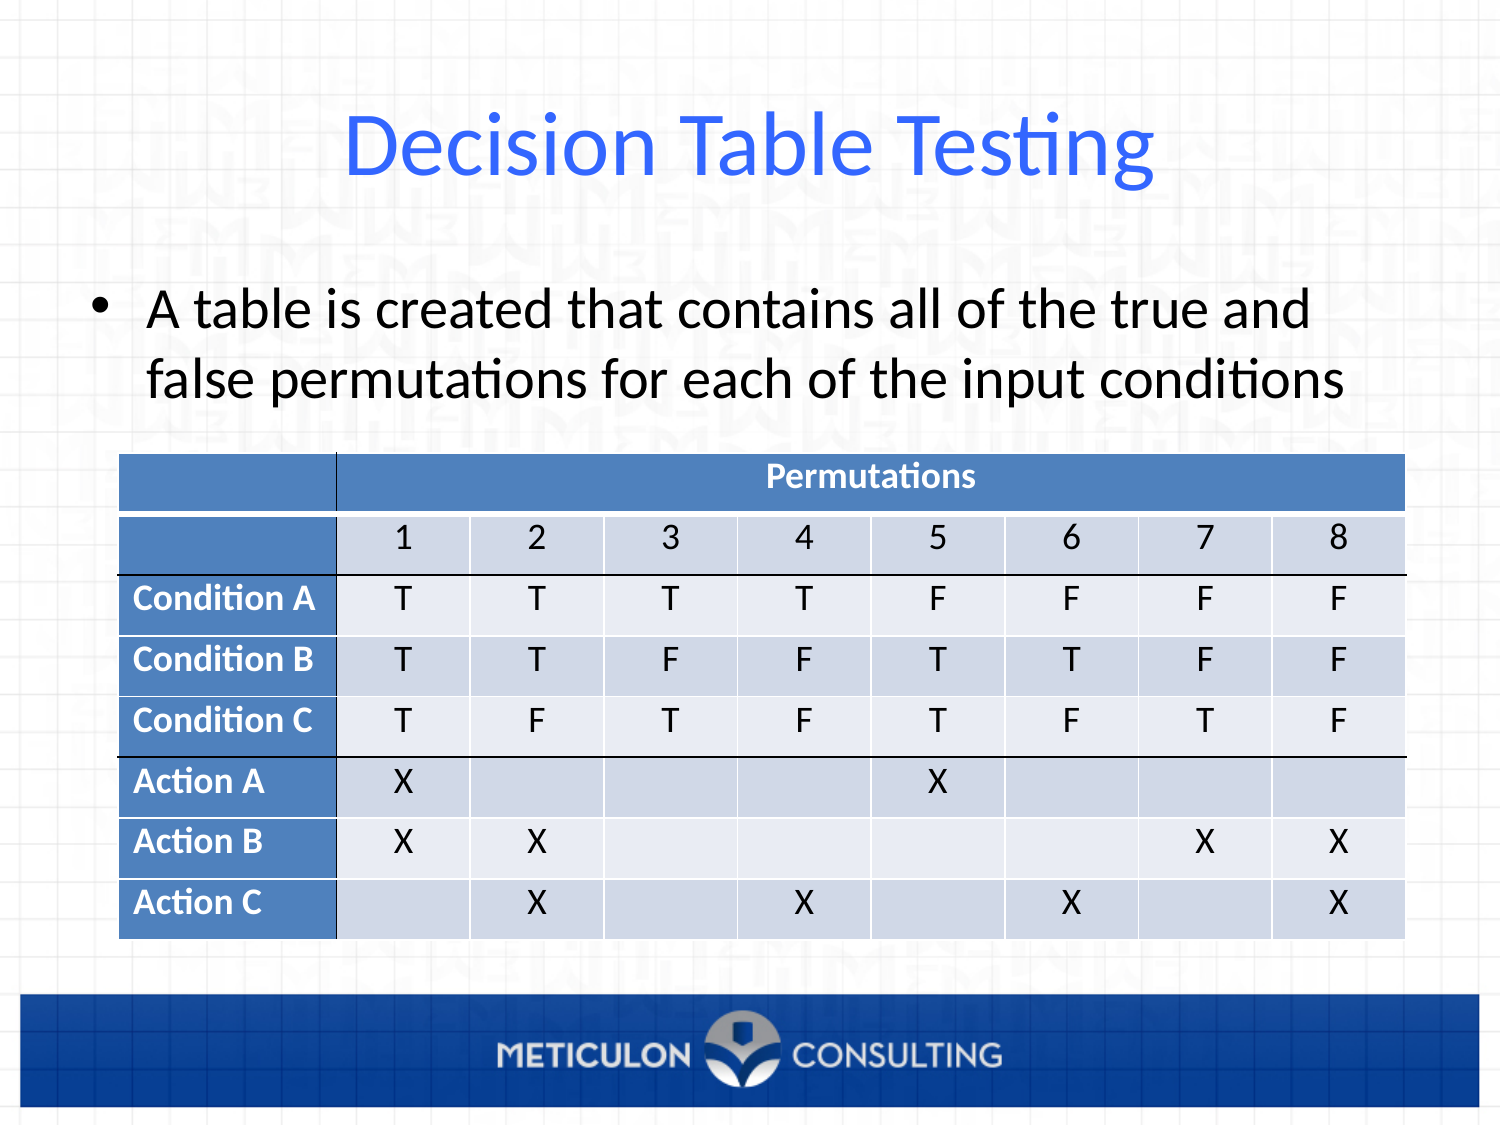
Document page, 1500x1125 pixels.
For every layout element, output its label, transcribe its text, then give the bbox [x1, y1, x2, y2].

table_cell F [1273, 637, 1405, 696]
table_cell 4 [738, 517, 870, 574]
table_cell F [605, 637, 737, 696]
table_cell [605, 819, 737, 878]
table_cell F [872, 576, 1004, 635]
table_cell [1139, 758, 1271, 817]
table_cell [738, 819, 870, 878]
table_cell Condition B [119, 637, 336, 696]
table_cell Condition A [119, 576, 336, 635]
table_cell 3 [605, 517, 737, 574]
table_cell [872, 819, 1004, 878]
table_cell X [1273, 880, 1405, 939]
table_cell F [1139, 576, 1271, 635]
table_cell [1139, 880, 1271, 939]
table_header Permutations [337, 454, 1405, 511]
table_cell X [337, 758, 469, 817]
table_cell T [1006, 637, 1138, 696]
table_cell T [605, 697, 737, 756]
picture [0, 0, 1500, 1125]
table_cell [471, 758, 603, 817]
table_cell T [605, 576, 737, 635]
table_header [119, 454, 336, 511]
table_cell X [471, 880, 603, 939]
table_cell T [872, 637, 1004, 696]
table_cell [872, 880, 1004, 939]
table_cell 8 [1273, 517, 1405, 574]
table_cell [738, 758, 870, 817]
table_cell [605, 758, 737, 817]
table_cell Action C [119, 880, 336, 939]
table_cell F [1273, 576, 1405, 635]
table_cell 6 [1006, 517, 1138, 574]
table_cell Action A [119, 758, 336, 817]
table_cell [605, 880, 737, 939]
table_cell F [1006, 697, 1138, 756]
table_cell X [337, 819, 469, 878]
table_cell F [1273, 697, 1405, 756]
list A table is created that contains all of the true and false permutations for each of the input conditions [75, 262, 1425, 1005]
table_cell [1006, 758, 1138, 817]
table_cell F [738, 697, 870, 756]
title Decision Table Testing [75, 45, 1425, 233]
table_cell F [1139, 637, 1271, 696]
table_cell T [1139, 697, 1271, 756]
table_cell F [1006, 576, 1138, 635]
table_cell T [738, 576, 870, 635]
table_cell F [471, 697, 603, 756]
table_cell T [337, 697, 469, 756]
table_cell F [738, 637, 870, 696]
table_cell X [471, 819, 603, 878]
table_cell T [471, 637, 603, 696]
table_cell 2 [471, 517, 603, 574]
table_cell [119, 517, 336, 574]
table_cell Condition C [119, 697, 336, 756]
table_cell T [471, 576, 603, 635]
table_cell [337, 880, 469, 939]
table_cell 1 [337, 517, 469, 574]
table_cell T [337, 637, 469, 696]
table_cell X [872, 758, 1004, 817]
table_cell [1273, 758, 1405, 817]
table_cell X [1006, 880, 1138, 939]
table_cell T [337, 576, 469, 635]
table_cell [1006, 819, 1138, 878]
table_cell 5 [872, 517, 1004, 574]
table_cell X [738, 880, 870, 939]
table_cell T [872, 697, 1004, 756]
table_cell Action B [119, 819, 336, 878]
table_cell 7 [1139, 517, 1271, 574]
table_cell X [1139, 819, 1271, 878]
table_cell X [1273, 819, 1405, 878]
